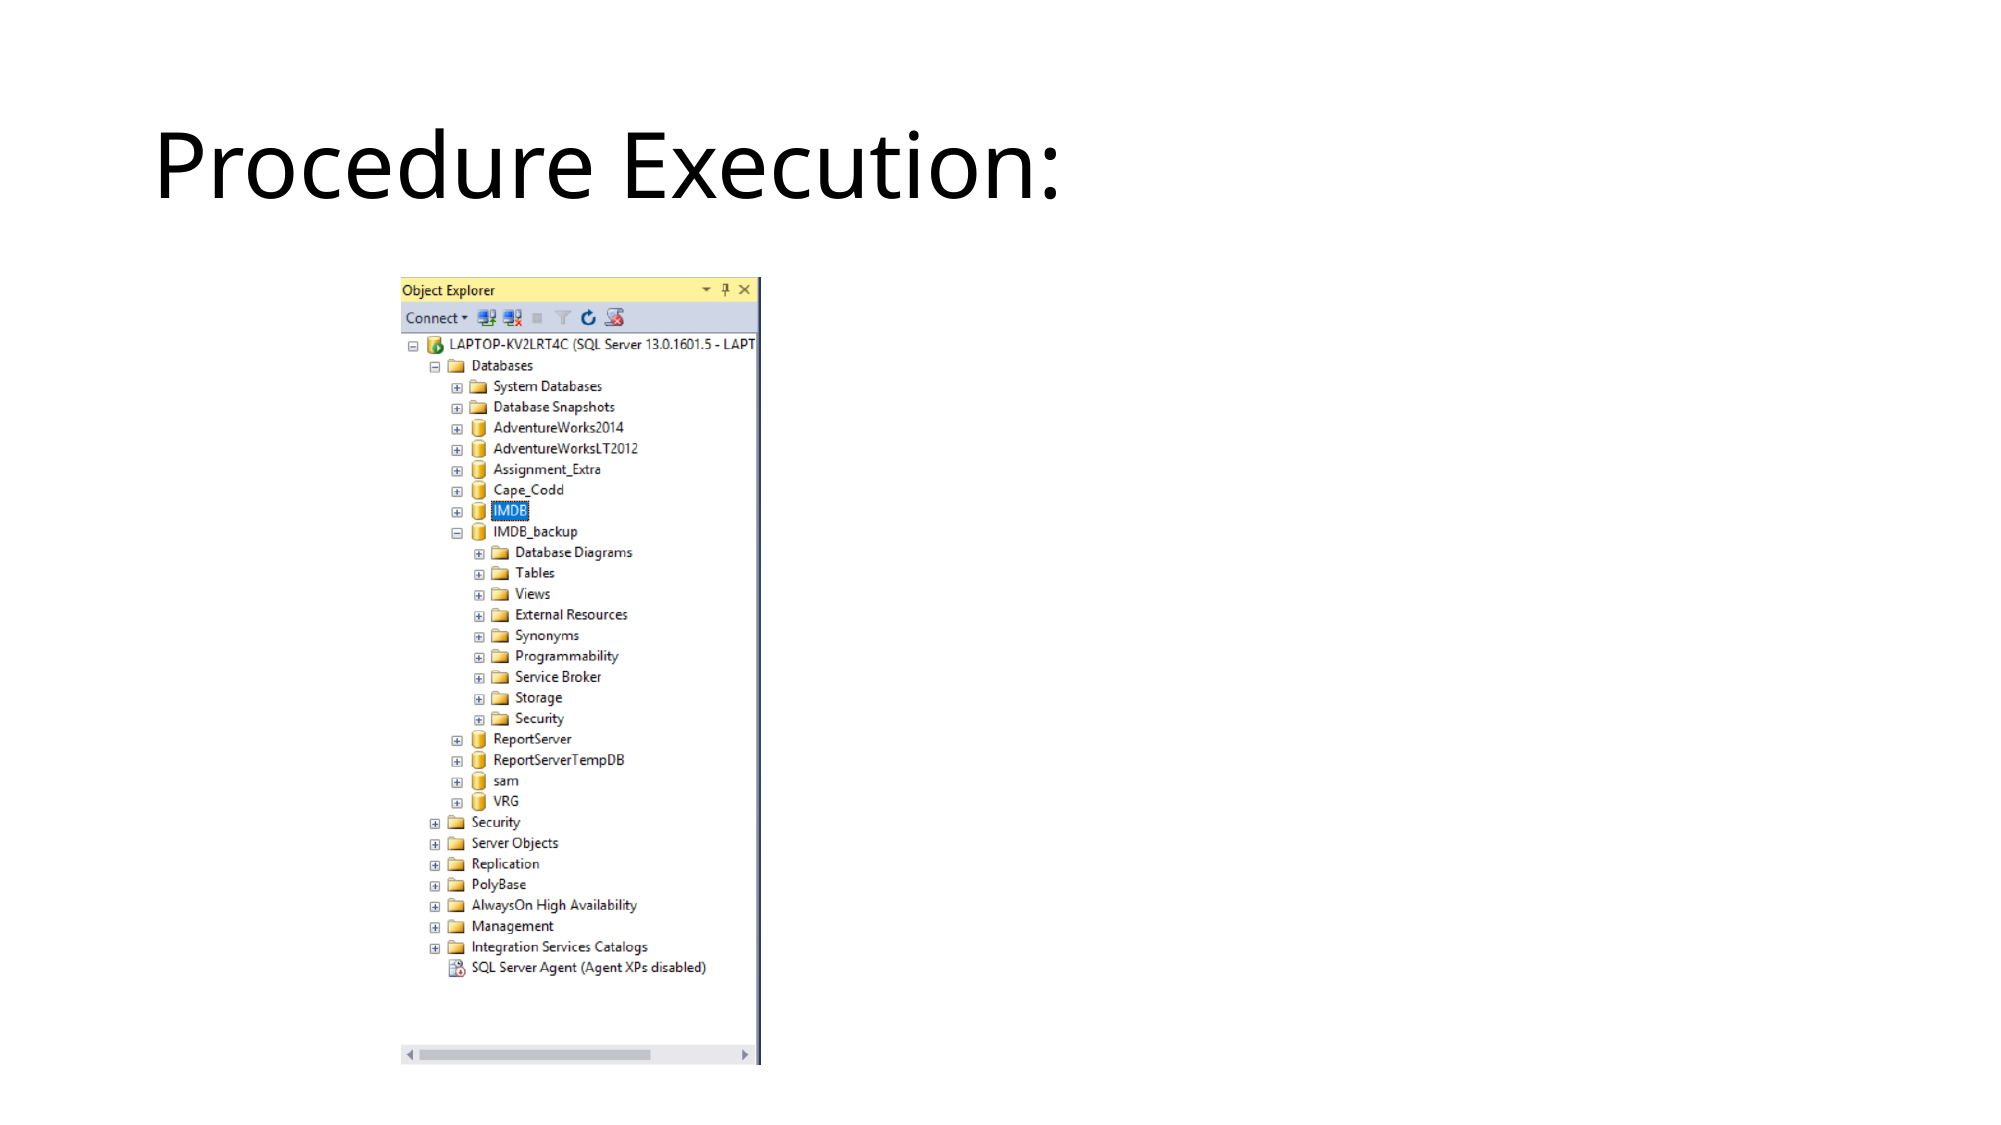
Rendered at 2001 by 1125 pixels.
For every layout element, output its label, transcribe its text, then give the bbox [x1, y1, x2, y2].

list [401, 277, 761, 1065]
title Procedure Execution: [137, 59, 1863, 278]
